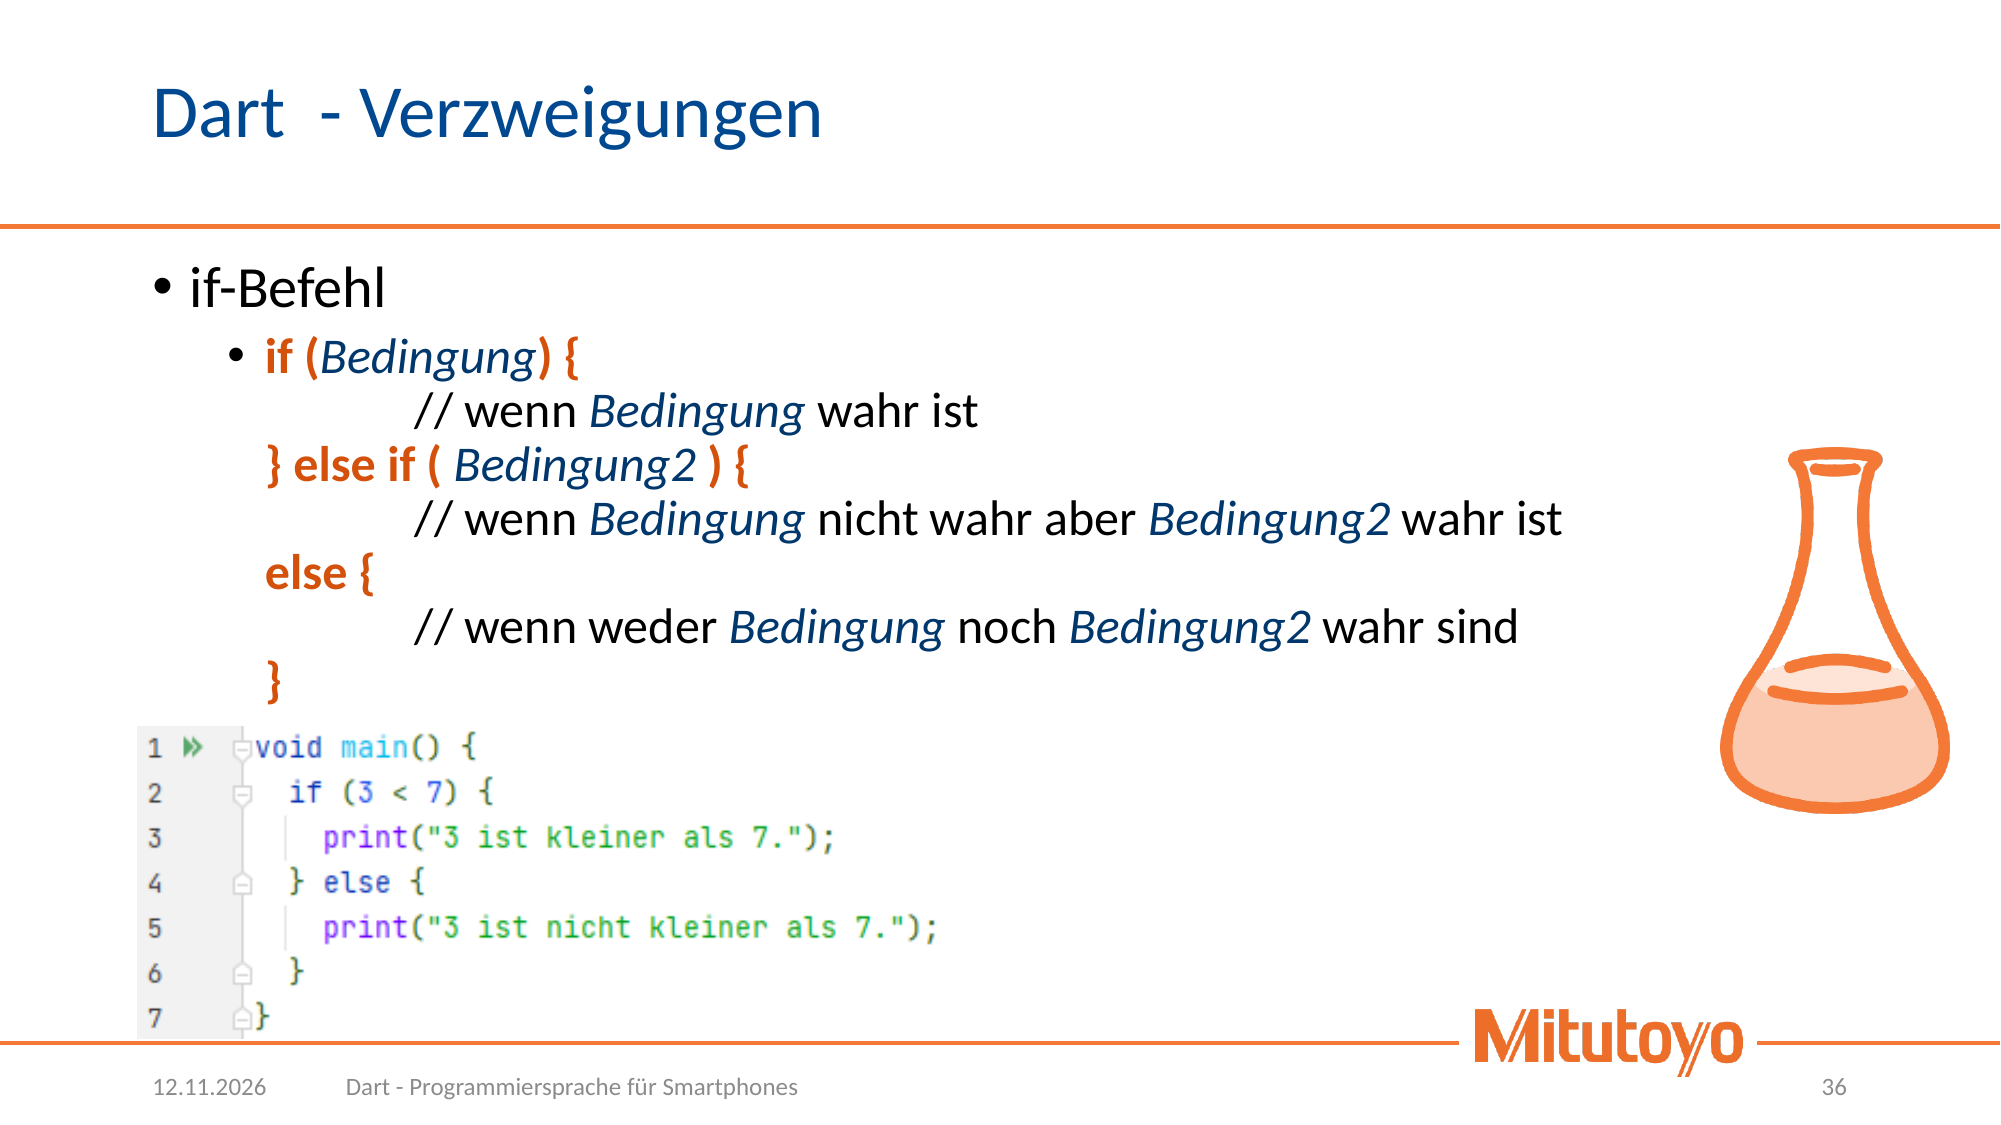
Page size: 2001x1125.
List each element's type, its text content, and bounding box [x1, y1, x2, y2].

picture [137, 726, 956, 1039]
title Dart - Verzweigungen [137, 24, 1863, 203]
picture [1720, 447, 1950, 814]
slide_number 36 [1743, 1055, 1863, 1116]
footer Dart - Programmiersprache für Smartphones [330, 1055, 1721, 1116]
picture [1475, 1009, 1744, 1077]
list if-Befehl if (Bedingung) { // wenn Bedingung wahr ist } else if ( Bedingung2 ) { // wenn Bedingung nicht wahr aber Bedingung2 wahr ist else { // wenn weder Bedingung noch Bedingung2 wahr sind } [137, 249, 1659, 1012]
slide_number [137, 1055, 313, 1116]
